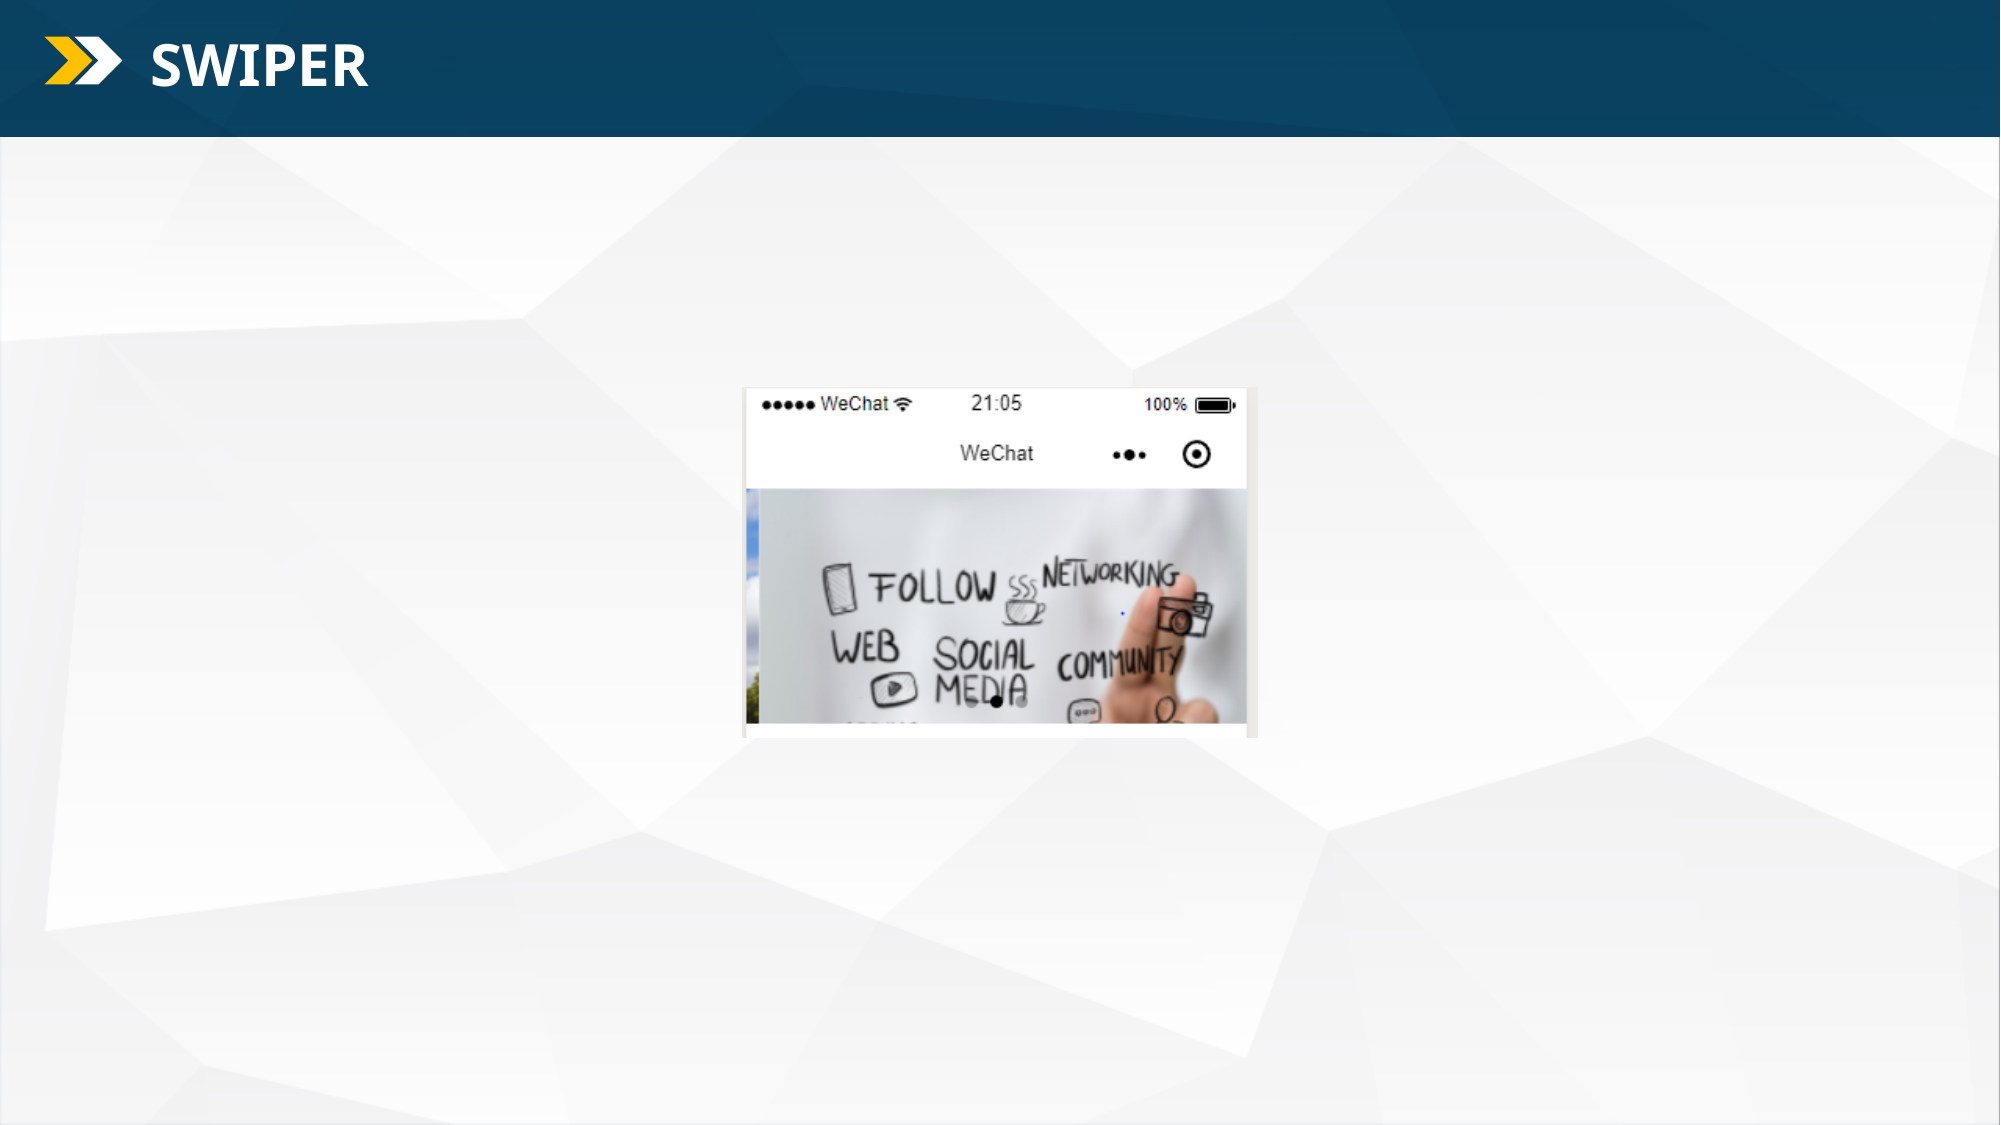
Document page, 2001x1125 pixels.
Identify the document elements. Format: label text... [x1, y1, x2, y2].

text_box SWIPER [135, 21, 384, 106]
picture [0, 0, 2000, 1125]
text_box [44, 36, 123, 85]
